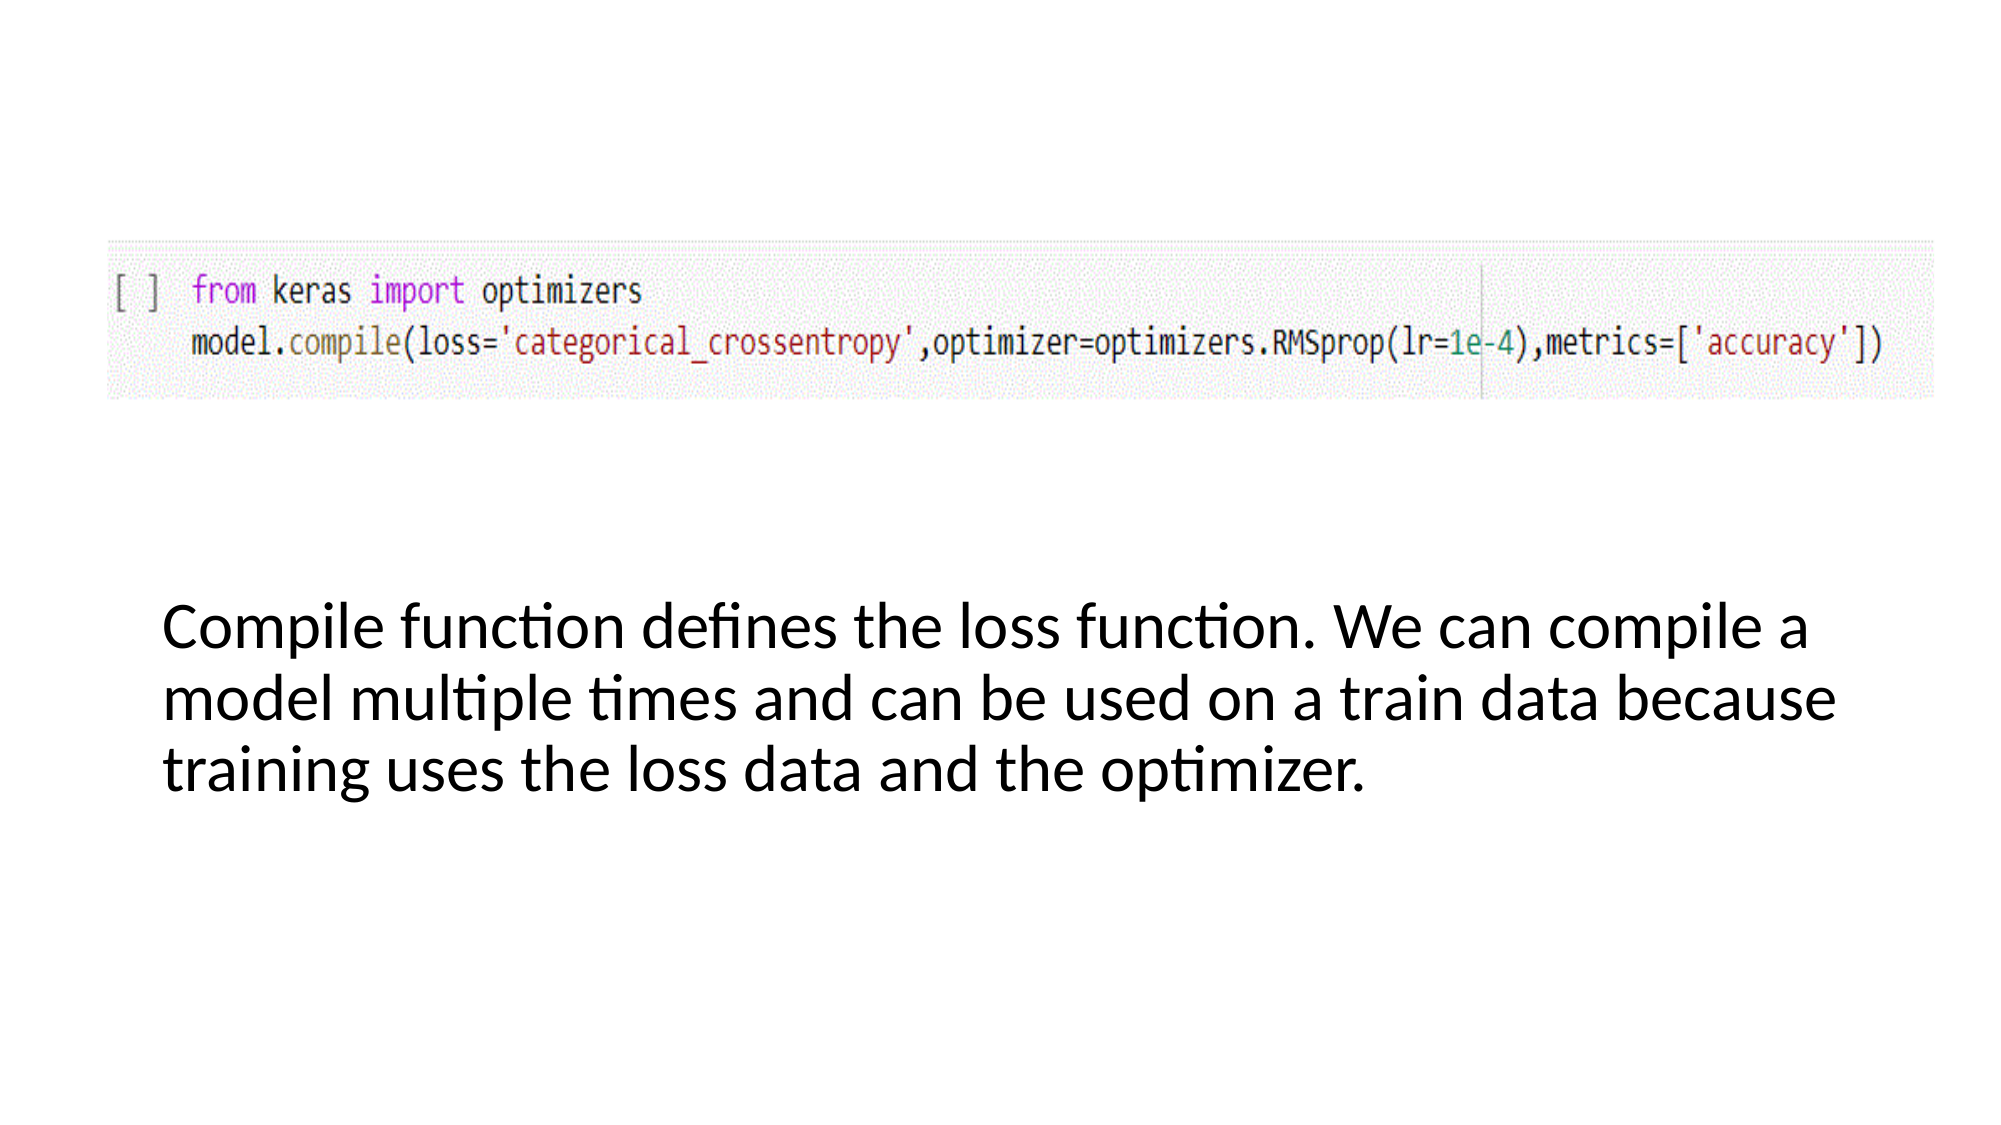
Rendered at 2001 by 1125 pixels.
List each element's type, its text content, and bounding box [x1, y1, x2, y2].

picture [107, 190, 1935, 501]
title Compile function defines the loss function. We can compile a model multiple times and can be used on a train data because training uses the loss data and the optimizer. [147, 562, 1860, 835]
